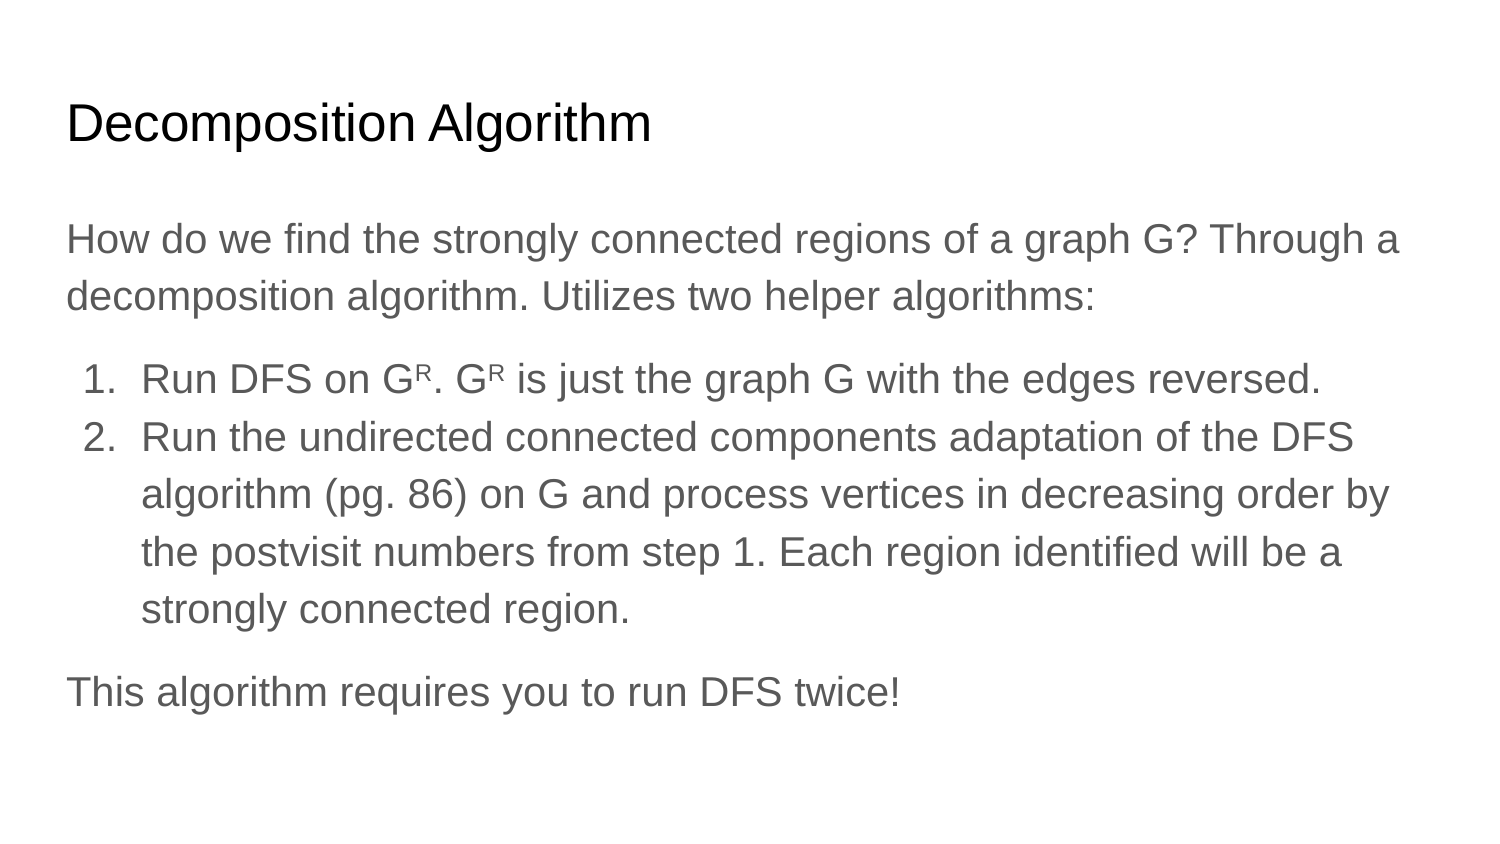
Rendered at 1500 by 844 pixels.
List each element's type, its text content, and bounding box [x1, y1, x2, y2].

list How do we find the strongly connected regions of a graph G? Through a decomposition algorithm. Utilizes two helper algorithms: Run DFS on GR. GR is just the graph G with the edges reversed. Run the undirected connected components adaptation of the DFS algorithm (pg. 86) on G and process vertices in decreasing order by the postvisit numbers from step 1. Each region identified will be a strongly connected region. This algorithm requires you to run DFS twice! [51, 189, 1449, 750]
title Decomposition Algorithm [51, 72, 1449, 167]
